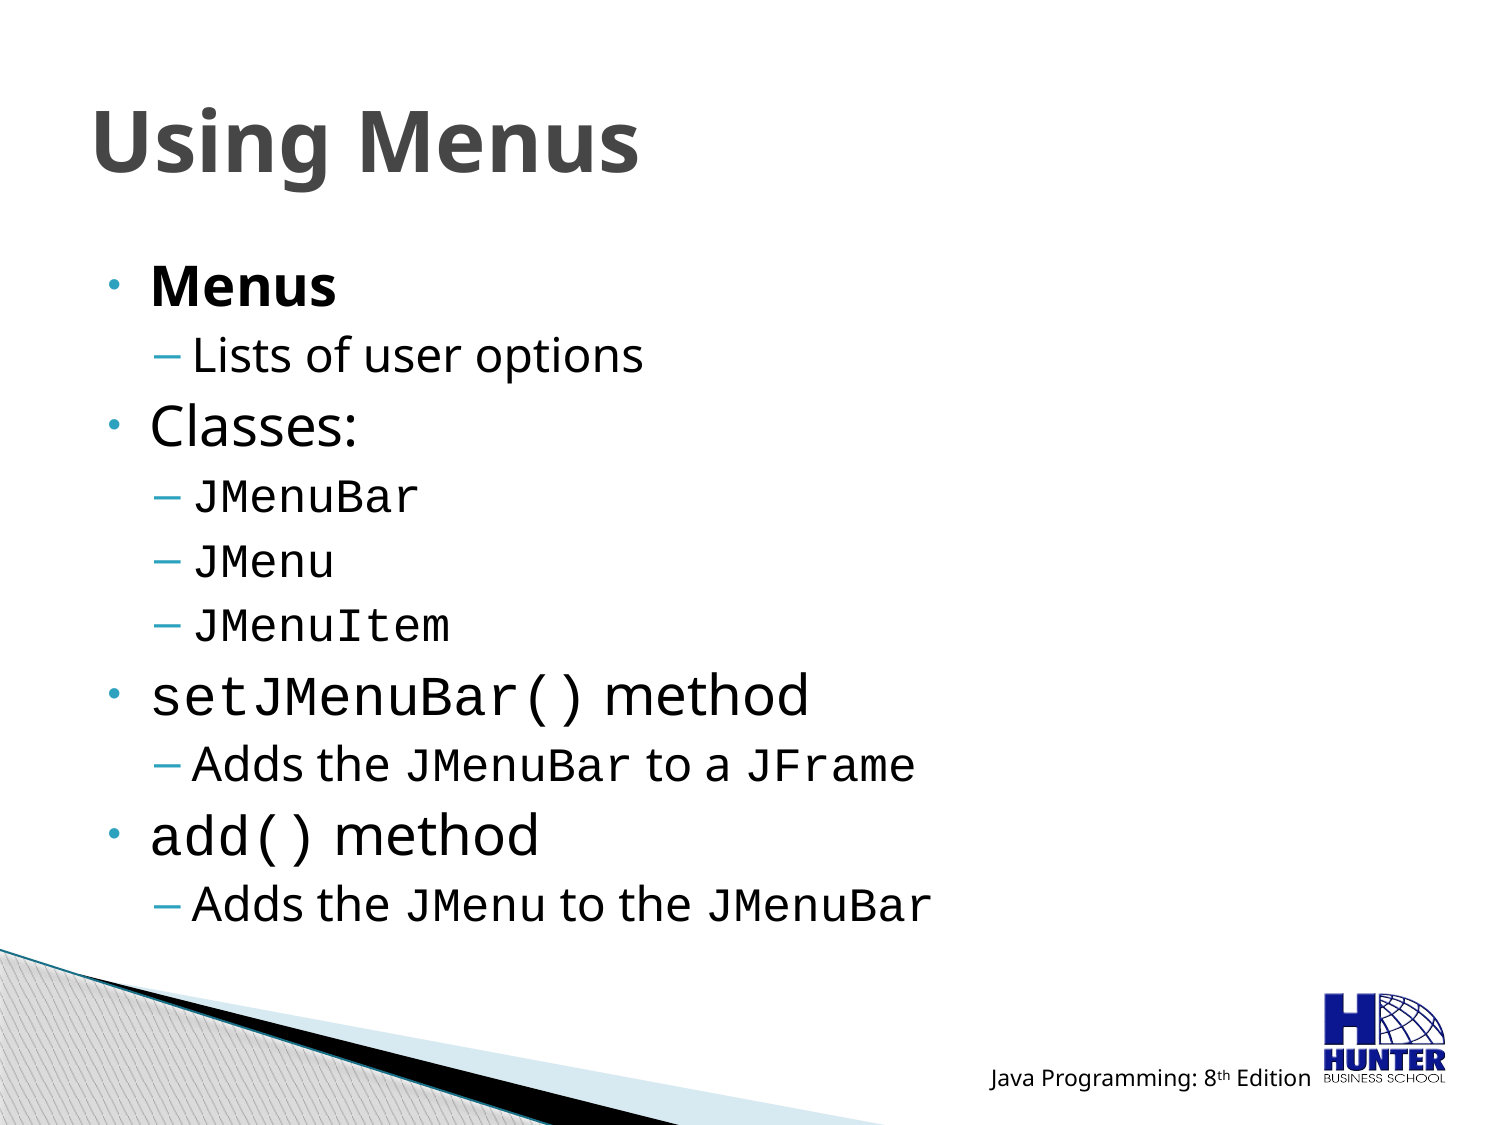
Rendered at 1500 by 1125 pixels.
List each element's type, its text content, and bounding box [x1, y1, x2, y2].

picture [1324, 993, 1446, 1084]
title Using Menus [75, 45, 1425, 233]
list Menus Lists of user options Classes: JMenuBar JMenu JMenuItem setJMenuBar() method Adds the JMenuBar to a JFrame add() method Adds the JMenu to the JMenuBar [75, 243, 1425, 986]
